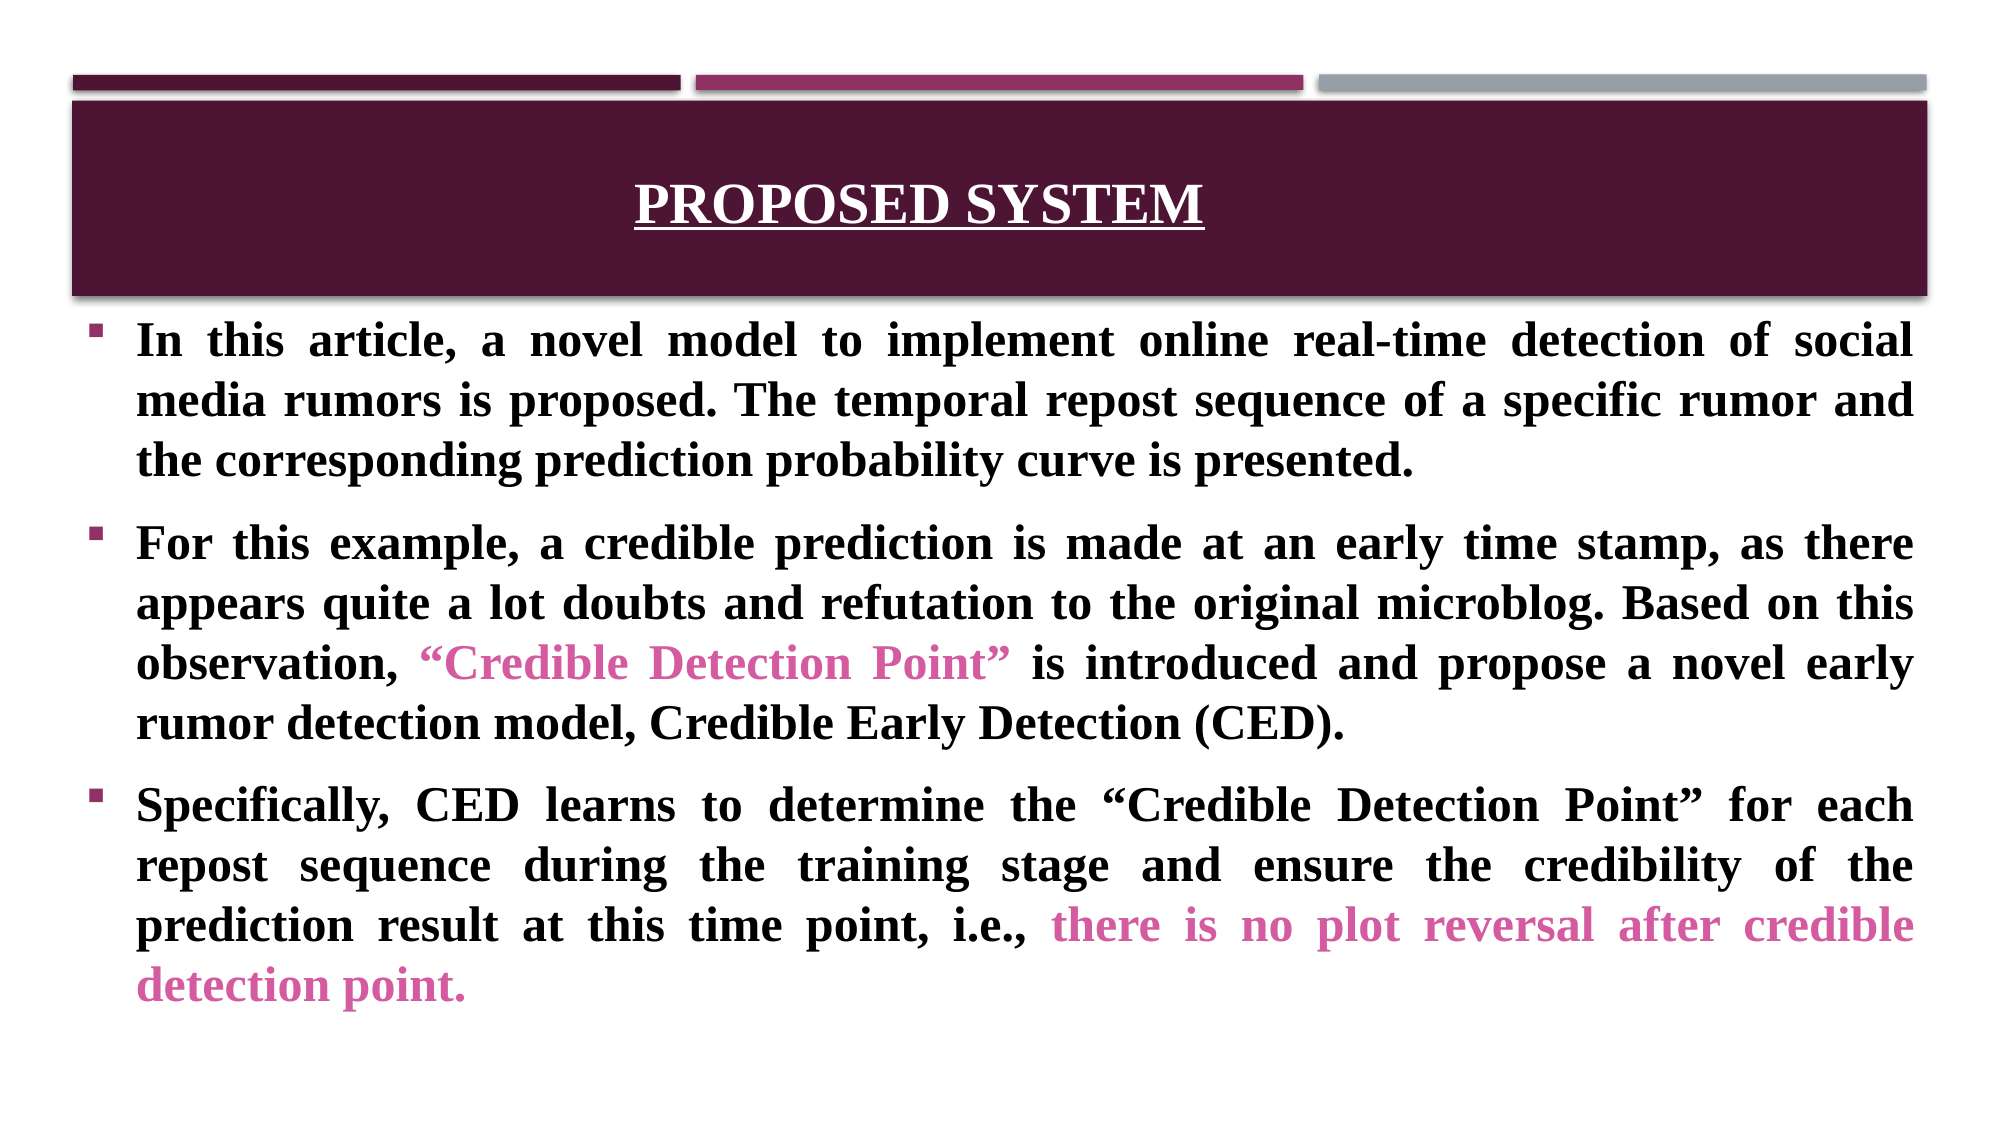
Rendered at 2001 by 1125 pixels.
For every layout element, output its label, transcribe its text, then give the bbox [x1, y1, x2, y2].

list In this article, a novel model to implement online real-time detection of social media rumors is proposed. The temporal repost sequence of a specific rumor and the corresponding prediction probability curve is presented. For this example, a credible prediction is made at an early time stamp, as there appears quite a lot doubts and refutation to the original microblog. Based on this observation, “Credible Detection Point” is introduced and propose a novel early rumor detection model, Credible Early Detection (CED). Specifically, CED learns to determine the “Credible Detection Point” for each repost sequence during the training stage and ensure the credibility of the prediction result at this time point, i.e., there is no plot reversal after credible detection point. [70, 242, 1931, 1076]
title PROPOSED SYSTEM [111, 115, 1905, 242]
